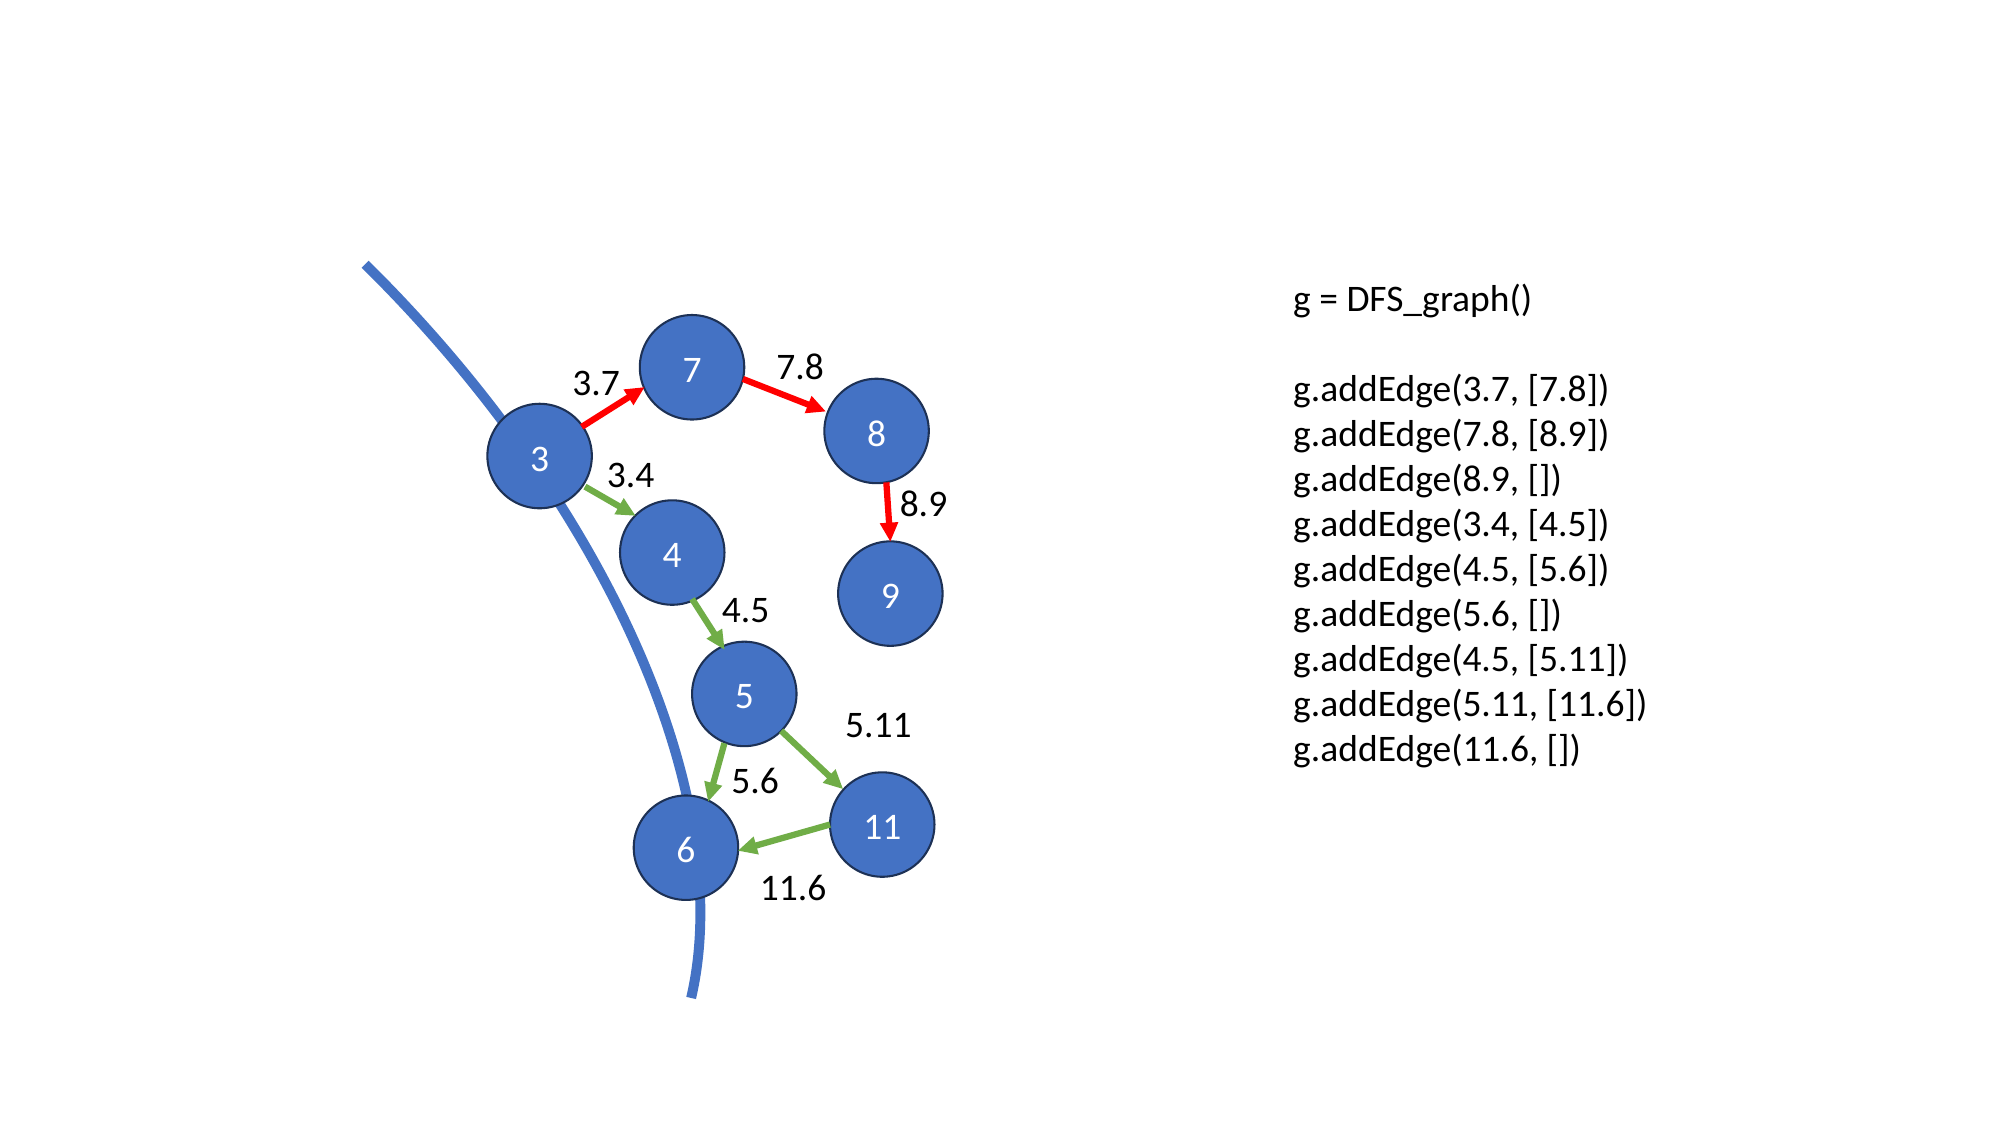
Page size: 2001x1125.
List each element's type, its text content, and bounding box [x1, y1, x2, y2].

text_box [742, 378, 826, 412]
text_box 3.4 [592, 442, 670, 503]
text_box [692, 598, 725, 650]
text_box 5 [691, 640, 798, 748]
text_box 11 [829, 771, 936, 878]
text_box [581, 387, 645, 427]
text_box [584, 486, 636, 516]
text_box 6 [632, 794, 740, 901]
text_box 9 [837, 540, 944, 647]
text_box g = DFS_graph() g.addEdge(3.7, [7.8]) g.addEdge(7.8, [8.9]) g.addEdge(8.9, []) g.addEdge(3.4, [4.5]) g.addEdge(4.5, [5.6]) g.addEdge(5.6, []) g.addEdge(4.5, [5.11]) g.addEdge(5.11, [11.6]) g.addEdge(11.6, []) [1278, 266, 1663, 822]
text_box 7 [638, 313, 746, 421]
text_box 8.9 [885, 471, 963, 532]
text_box 3 [486, 402, 592, 510]
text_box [886, 482, 891, 542]
text_box 5.11 [830, 692, 927, 753]
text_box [781, 730, 843, 789]
text_box 4 [618, 499, 726, 606]
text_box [708, 743, 725, 802]
text_box 5.6 [716, 749, 794, 809]
text_box 4.5 [707, 577, 785, 638]
text_box 7.8 [761, 334, 839, 395]
text_box [63, 263, 701, 999]
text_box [738, 824, 830, 851]
text_box 3.7 [557, 350, 635, 411]
text_box 8 [823, 377, 930, 485]
text_box 11.6 [745, 855, 842, 916]
